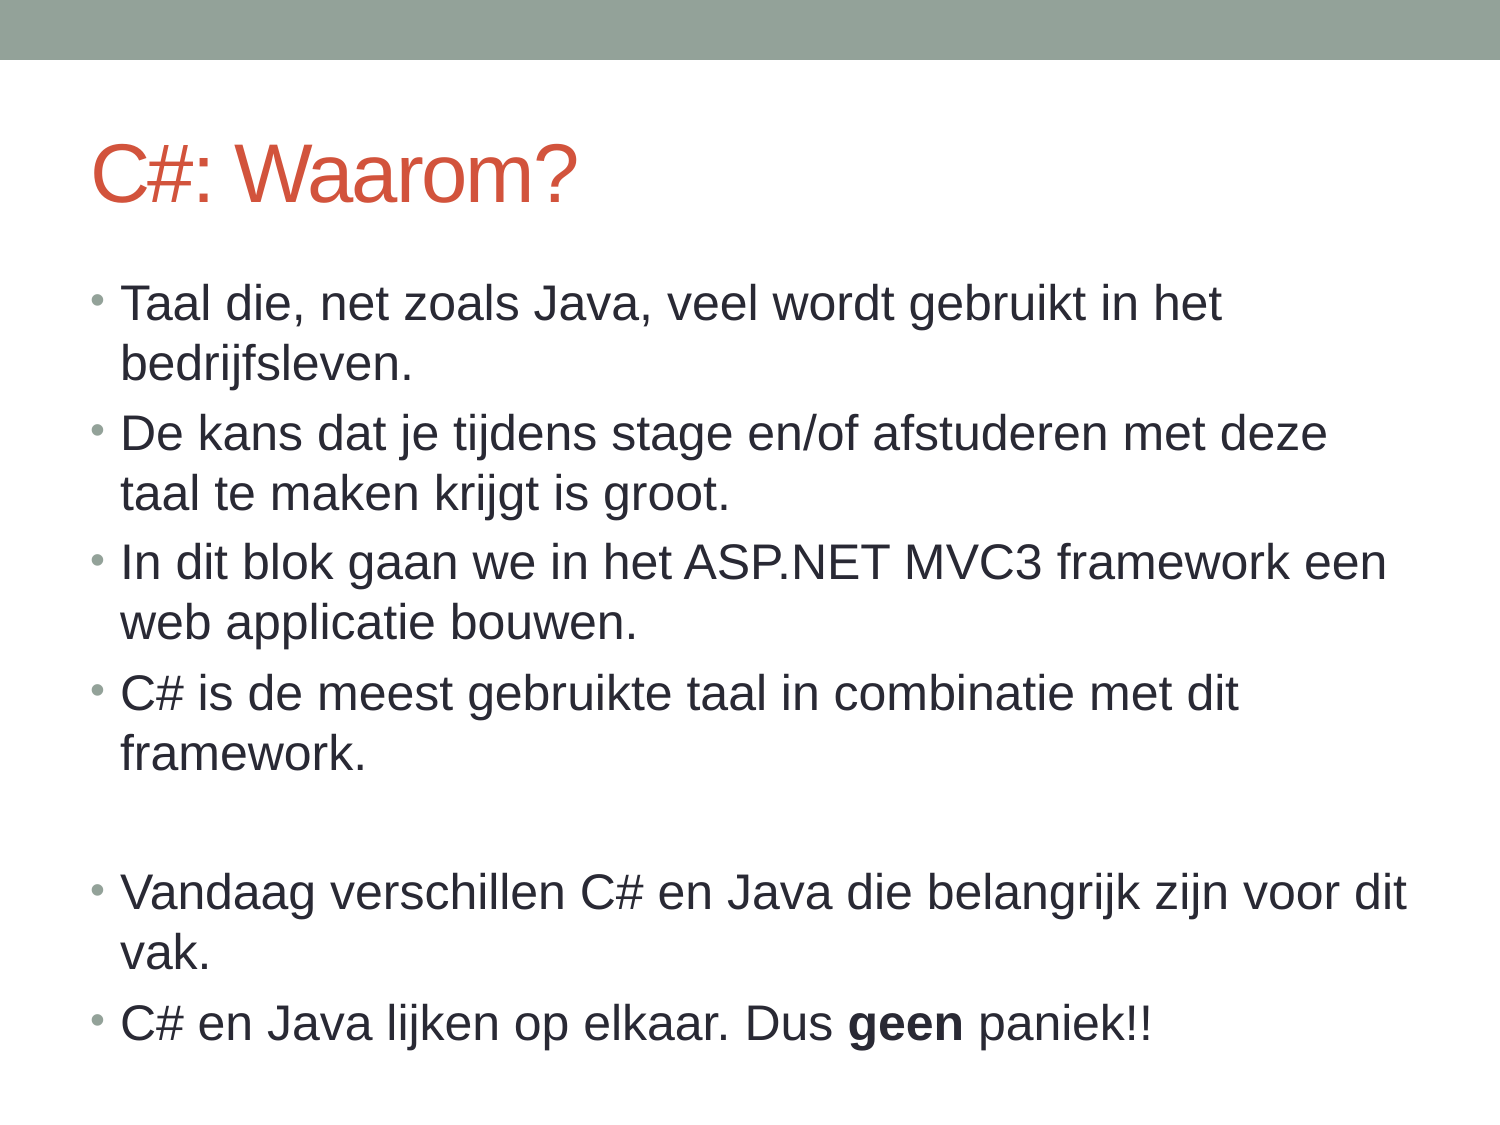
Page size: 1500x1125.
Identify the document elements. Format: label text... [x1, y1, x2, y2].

title C#: Waarom? [75, 87, 1425, 250]
list Taal die, net zoals Java, veel wordt gebruikt in het bedrijfsleven. De kans dat je tijdens stage en/of afstuderen met deze taal te maken krijgt is groot. In dit blok gaan we in het ASP.NET MVC3 framework een web applicatie bouwen. C# is de meest gebruikte taal in combinatie met dit framework. Vandaag verschillen C# en Java die belangrijk zijn voor dit vak. C# en Java lijken op elkaar. Dus geen paniek!! [75, 262, 1425, 1063]
